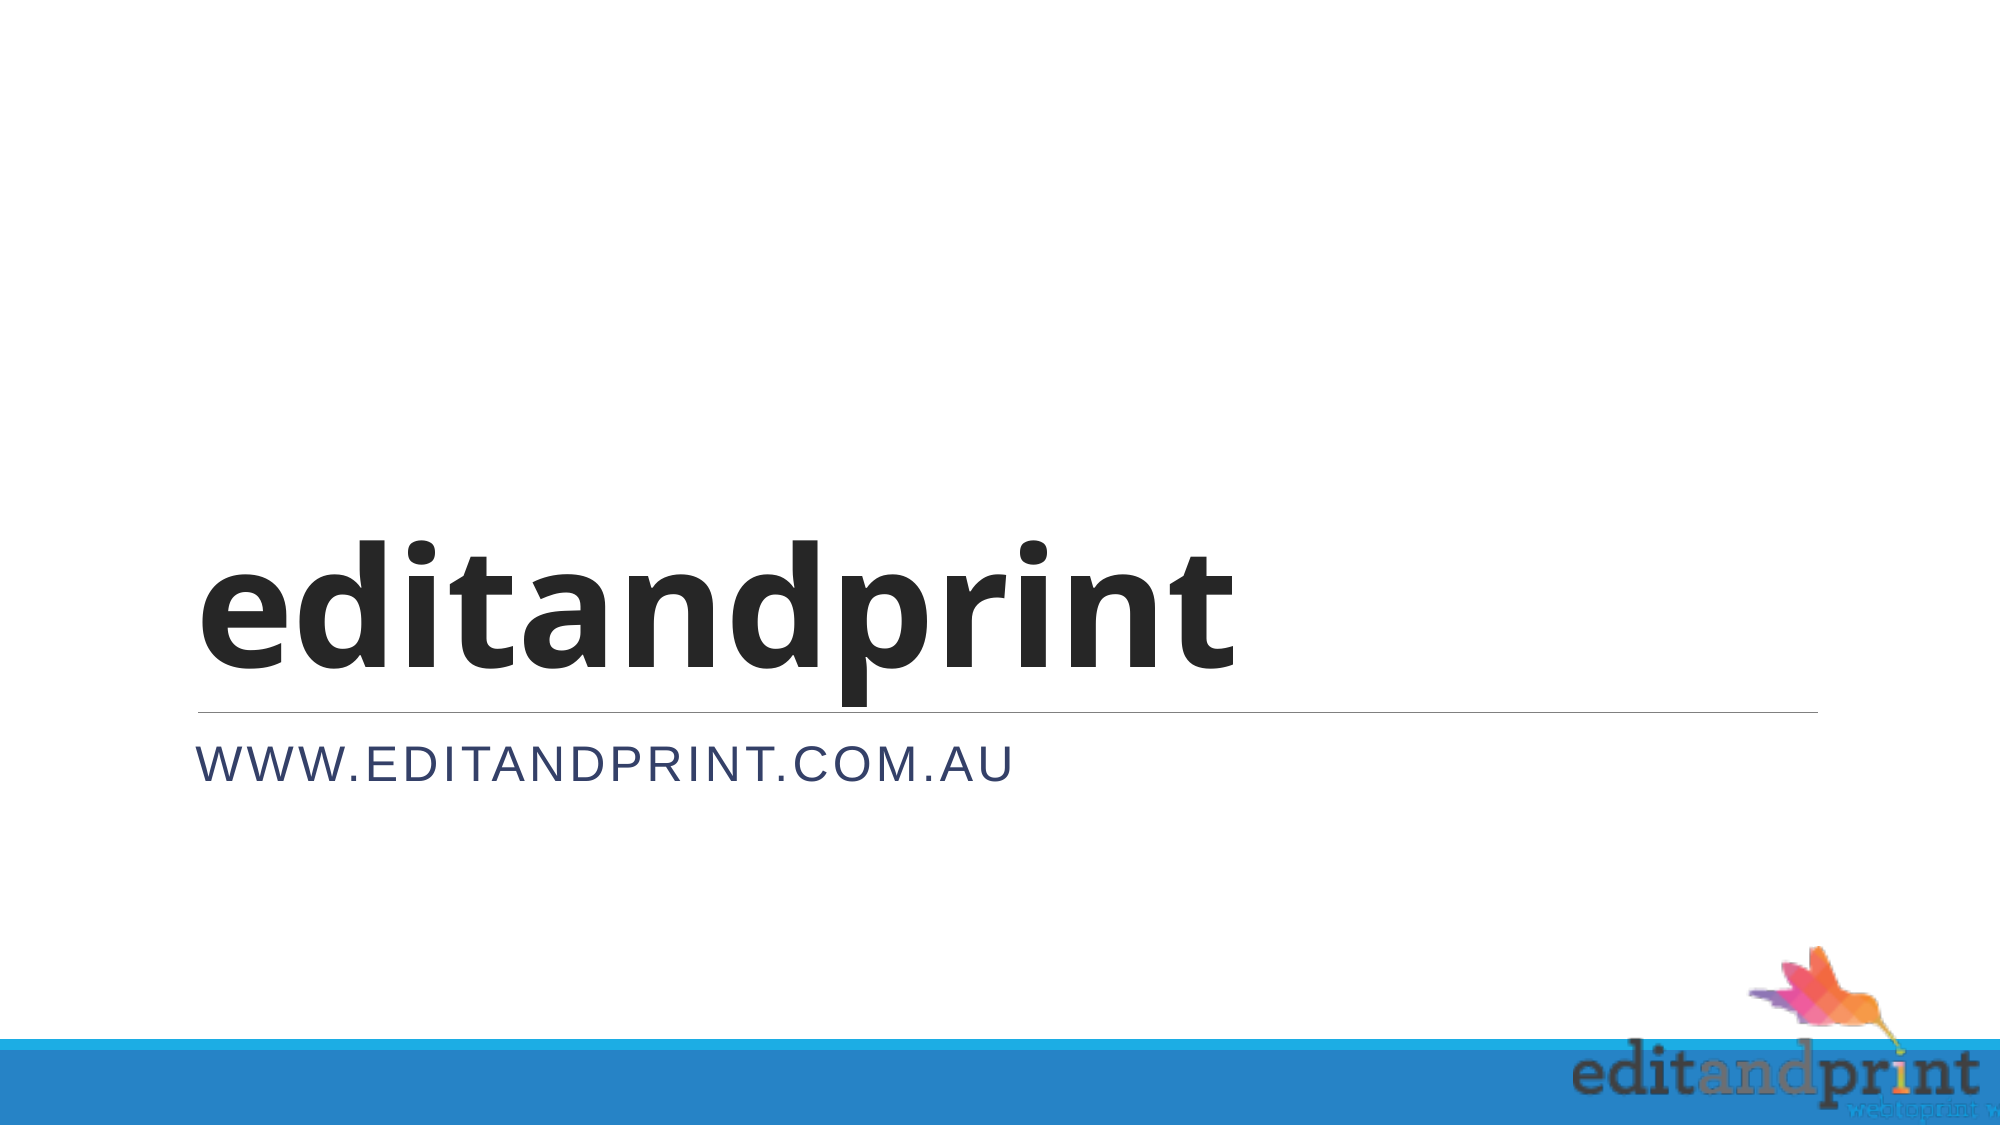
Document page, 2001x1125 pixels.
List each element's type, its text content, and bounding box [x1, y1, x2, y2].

title editandprint [180, 124, 1830, 710]
subtitle www.editandprint.com.au [180, 730, 1831, 919]
picture [1573, 945, 2000, 1125]
